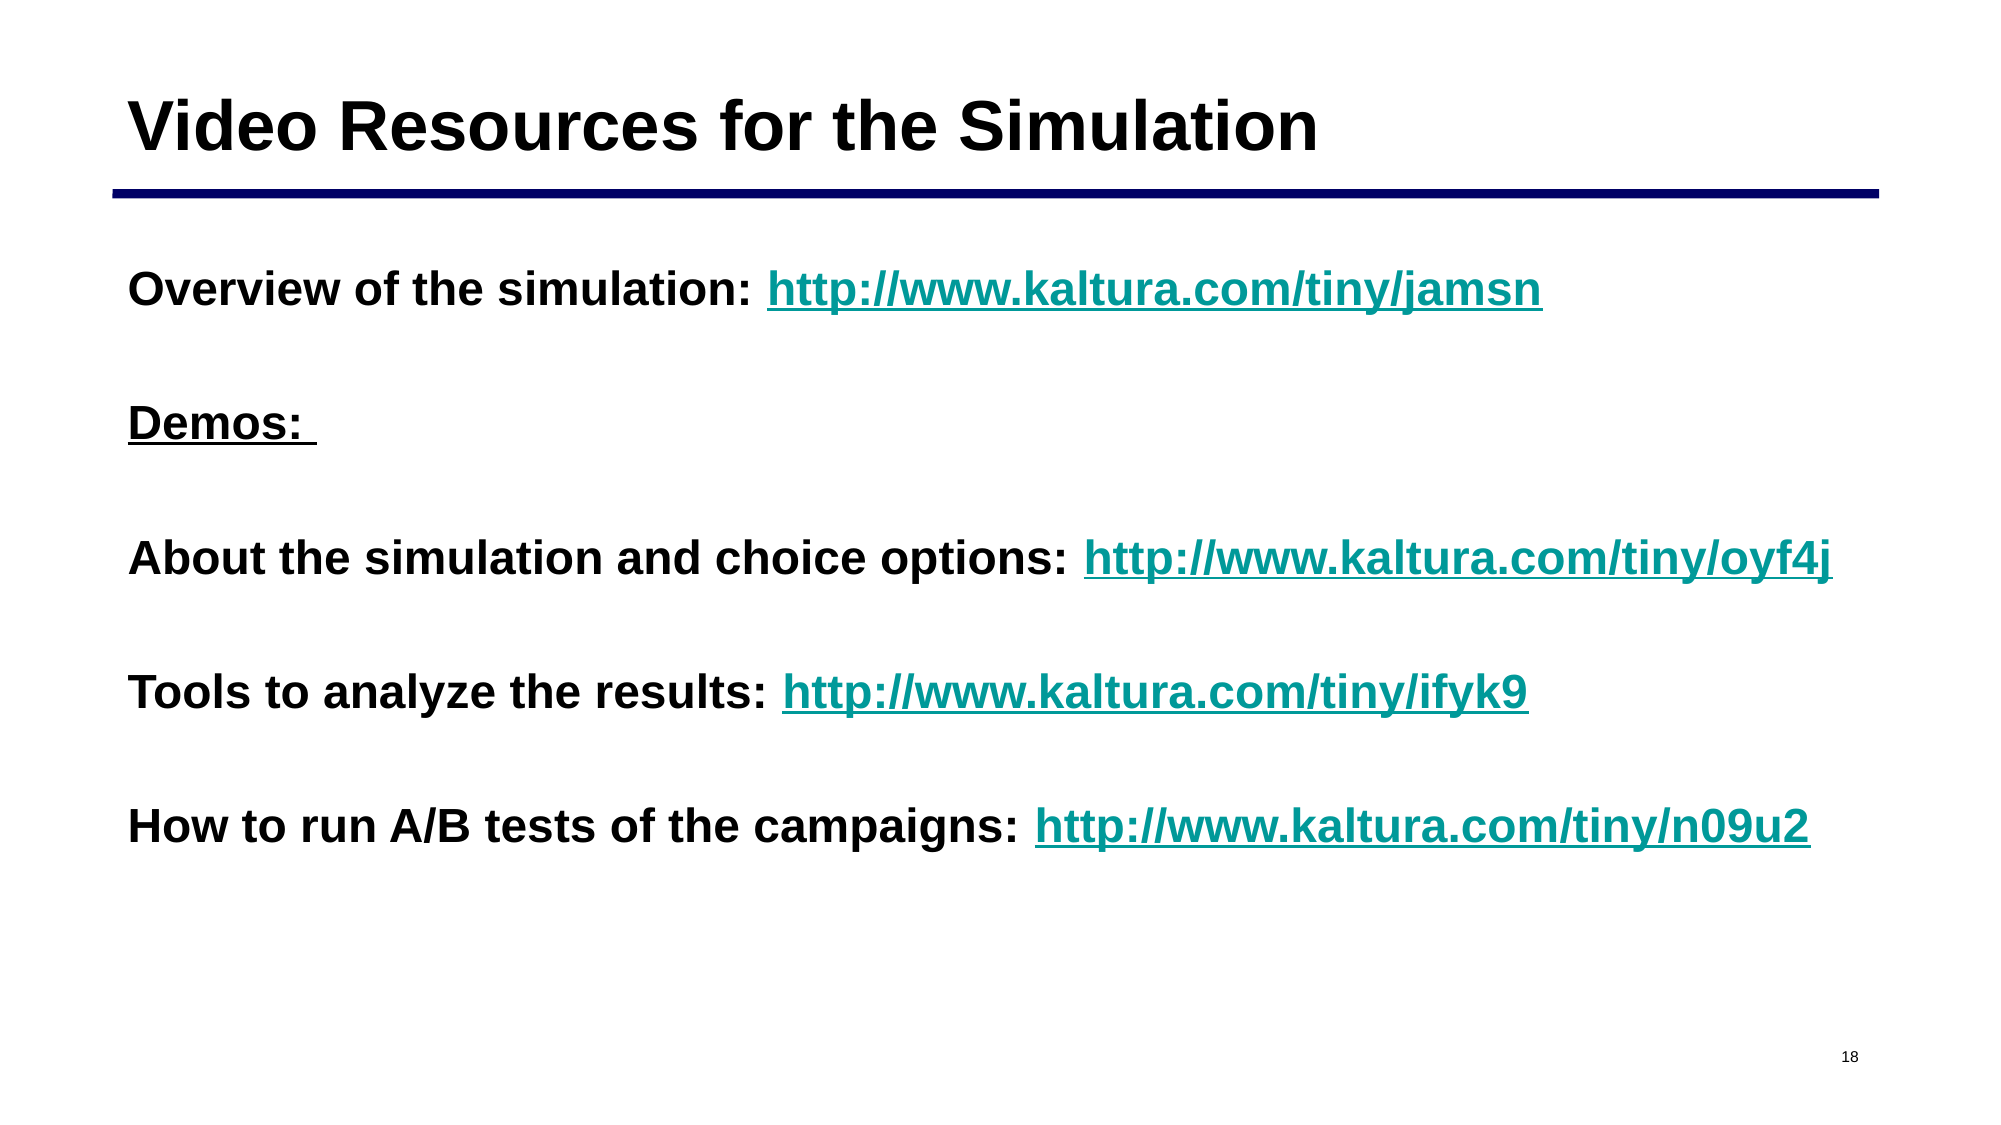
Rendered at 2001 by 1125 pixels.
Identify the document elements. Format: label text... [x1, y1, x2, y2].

title Video Resources for the Simulation [112, 45, 1875, 200]
list Overview of the simulation: http://www.kaltura.com/tiny/jamsn Demos: About the simulation and choice options: http://www.kaltura.com/tiny/oyf4j Tools to analyze the results: http://www.kaltura.com/tiny/ifyk9 How to run A/B tests of the campaigns: http://www.kaltura.com/tiny/n09u2 [112, 249, 1880, 950]
